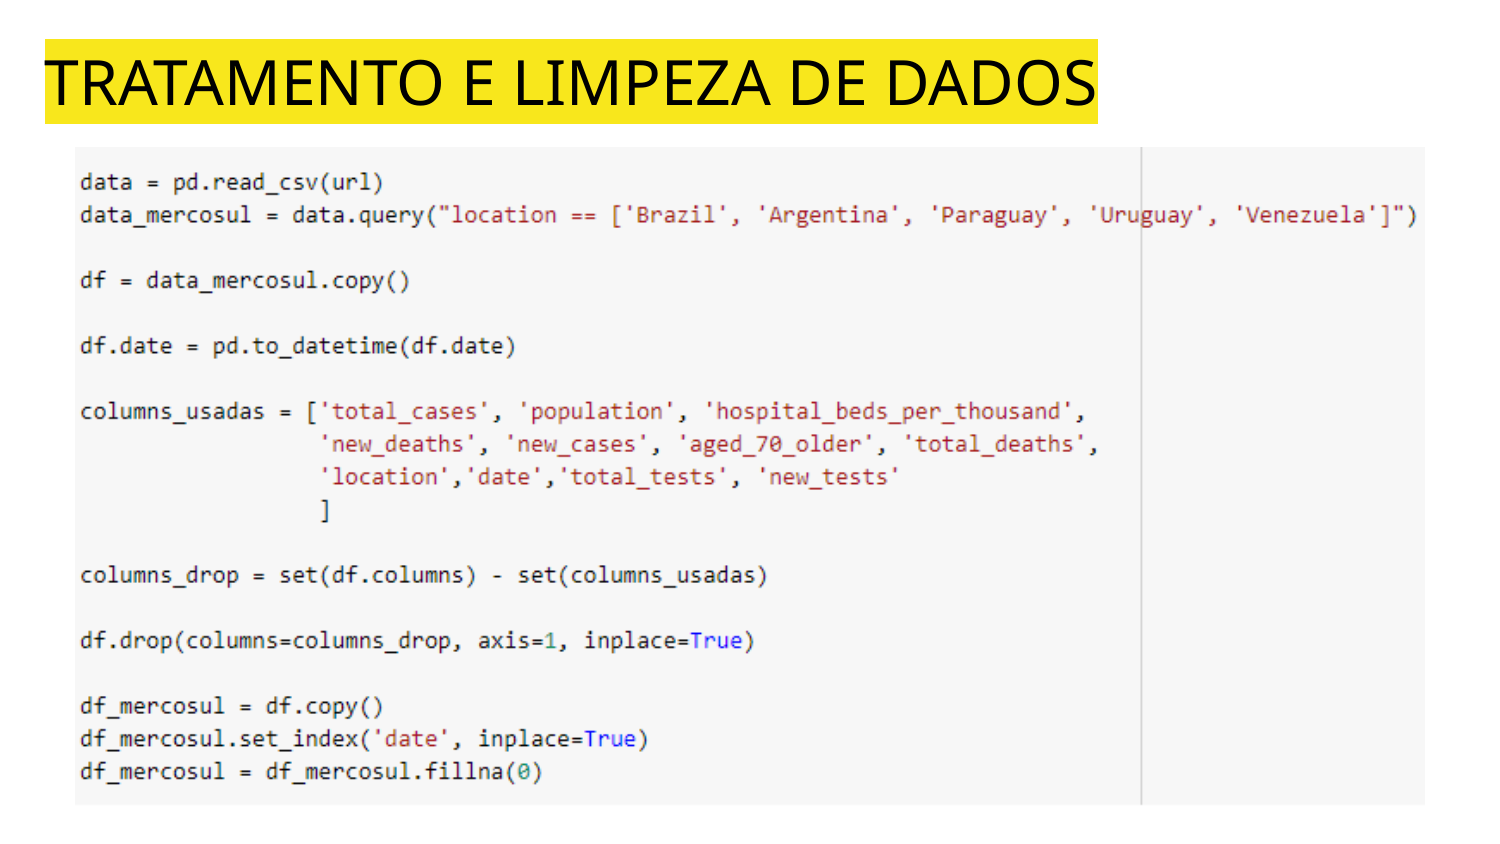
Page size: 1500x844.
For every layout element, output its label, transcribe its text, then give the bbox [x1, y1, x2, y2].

picture [75, 147, 1425, 807]
title TRATAMENTO E LIMPEZA DE DADOS [29, 28, 1428, 123]
